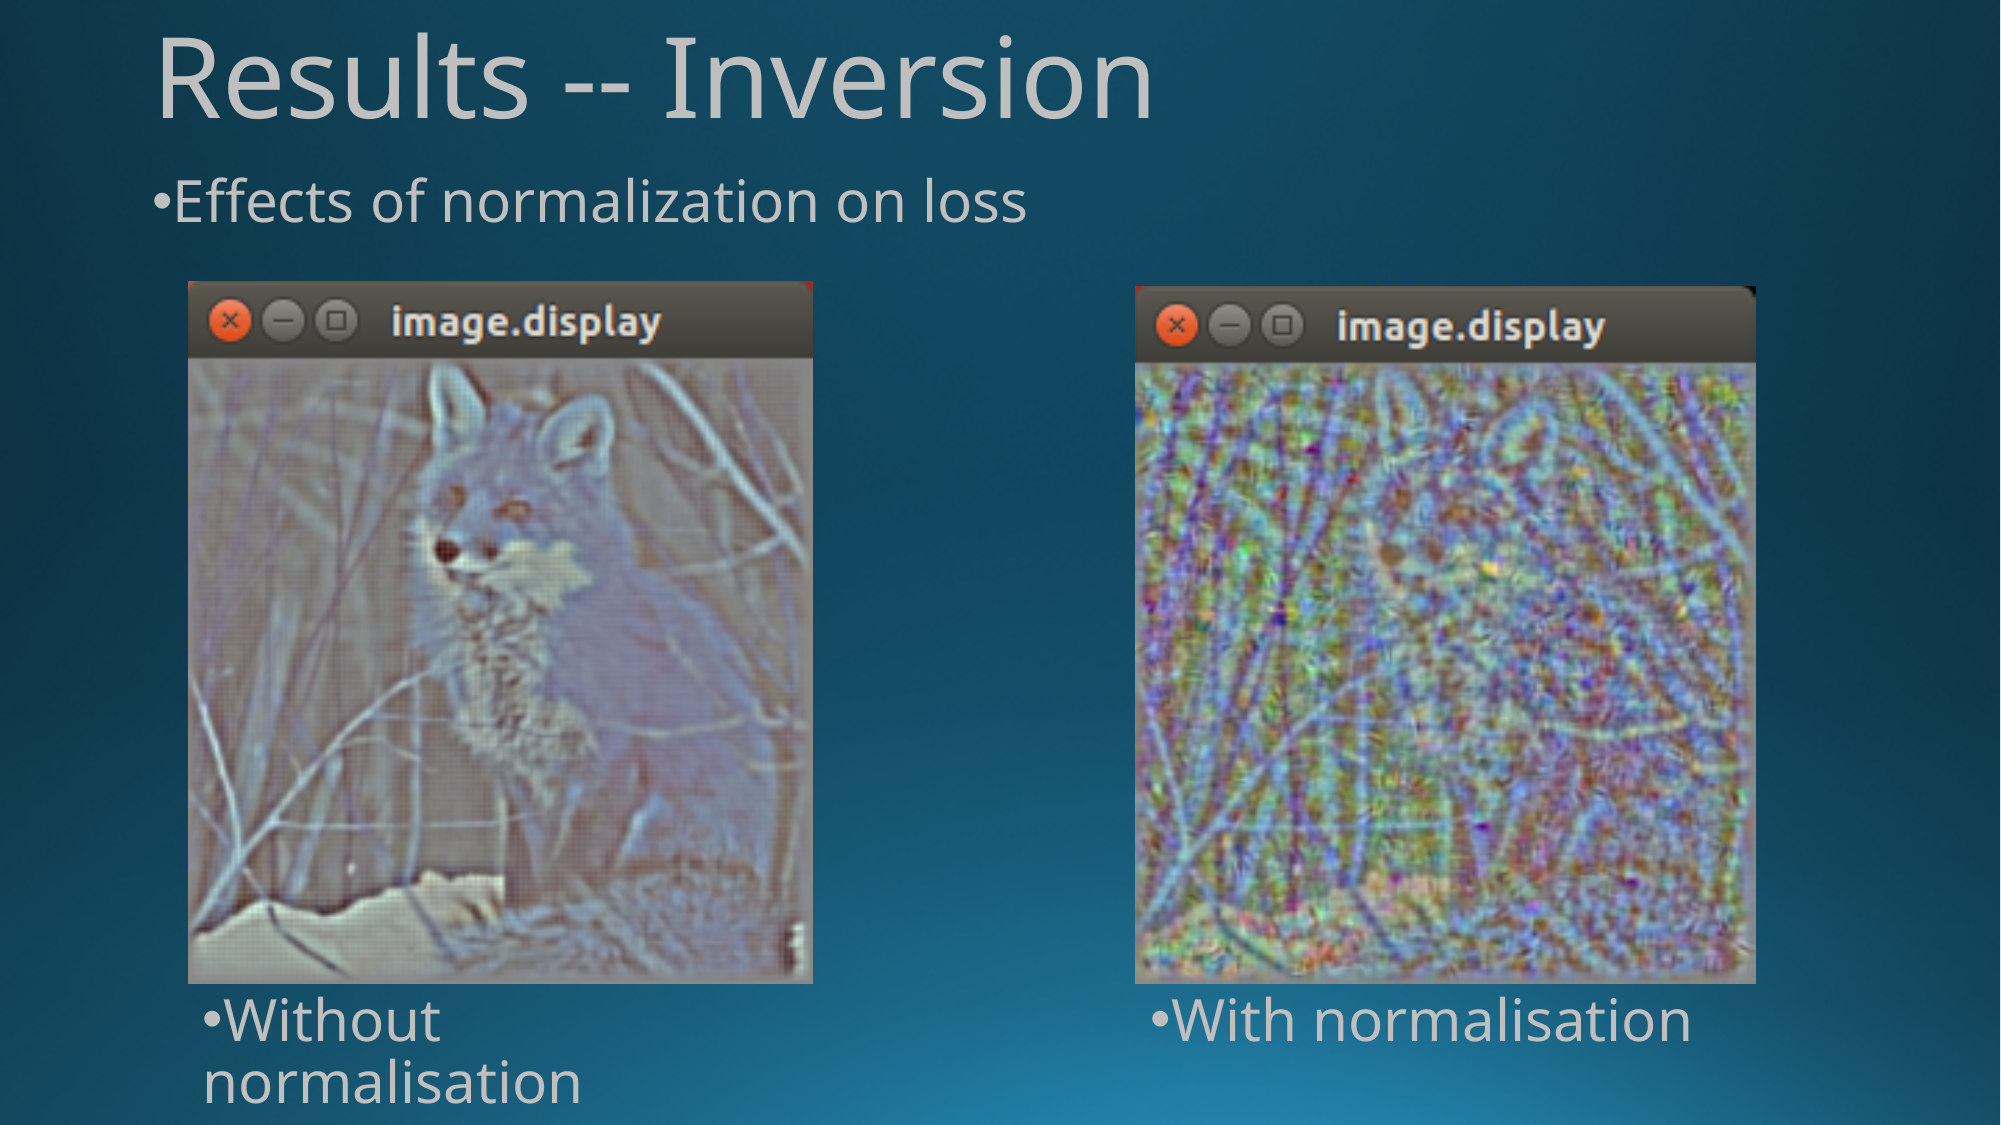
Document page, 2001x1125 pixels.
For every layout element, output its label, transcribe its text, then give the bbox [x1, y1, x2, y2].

text_box Results -- Inversion [137, 0, 1863, 191]
text_box With normalisation [1135, 992, 1756, 1105]
text_box Without normalisation [188, 994, 808, 1105]
picture [0, 0, 2001, 1125]
text_box Effects of normalization on loss [137, 164, 1840, 287]
